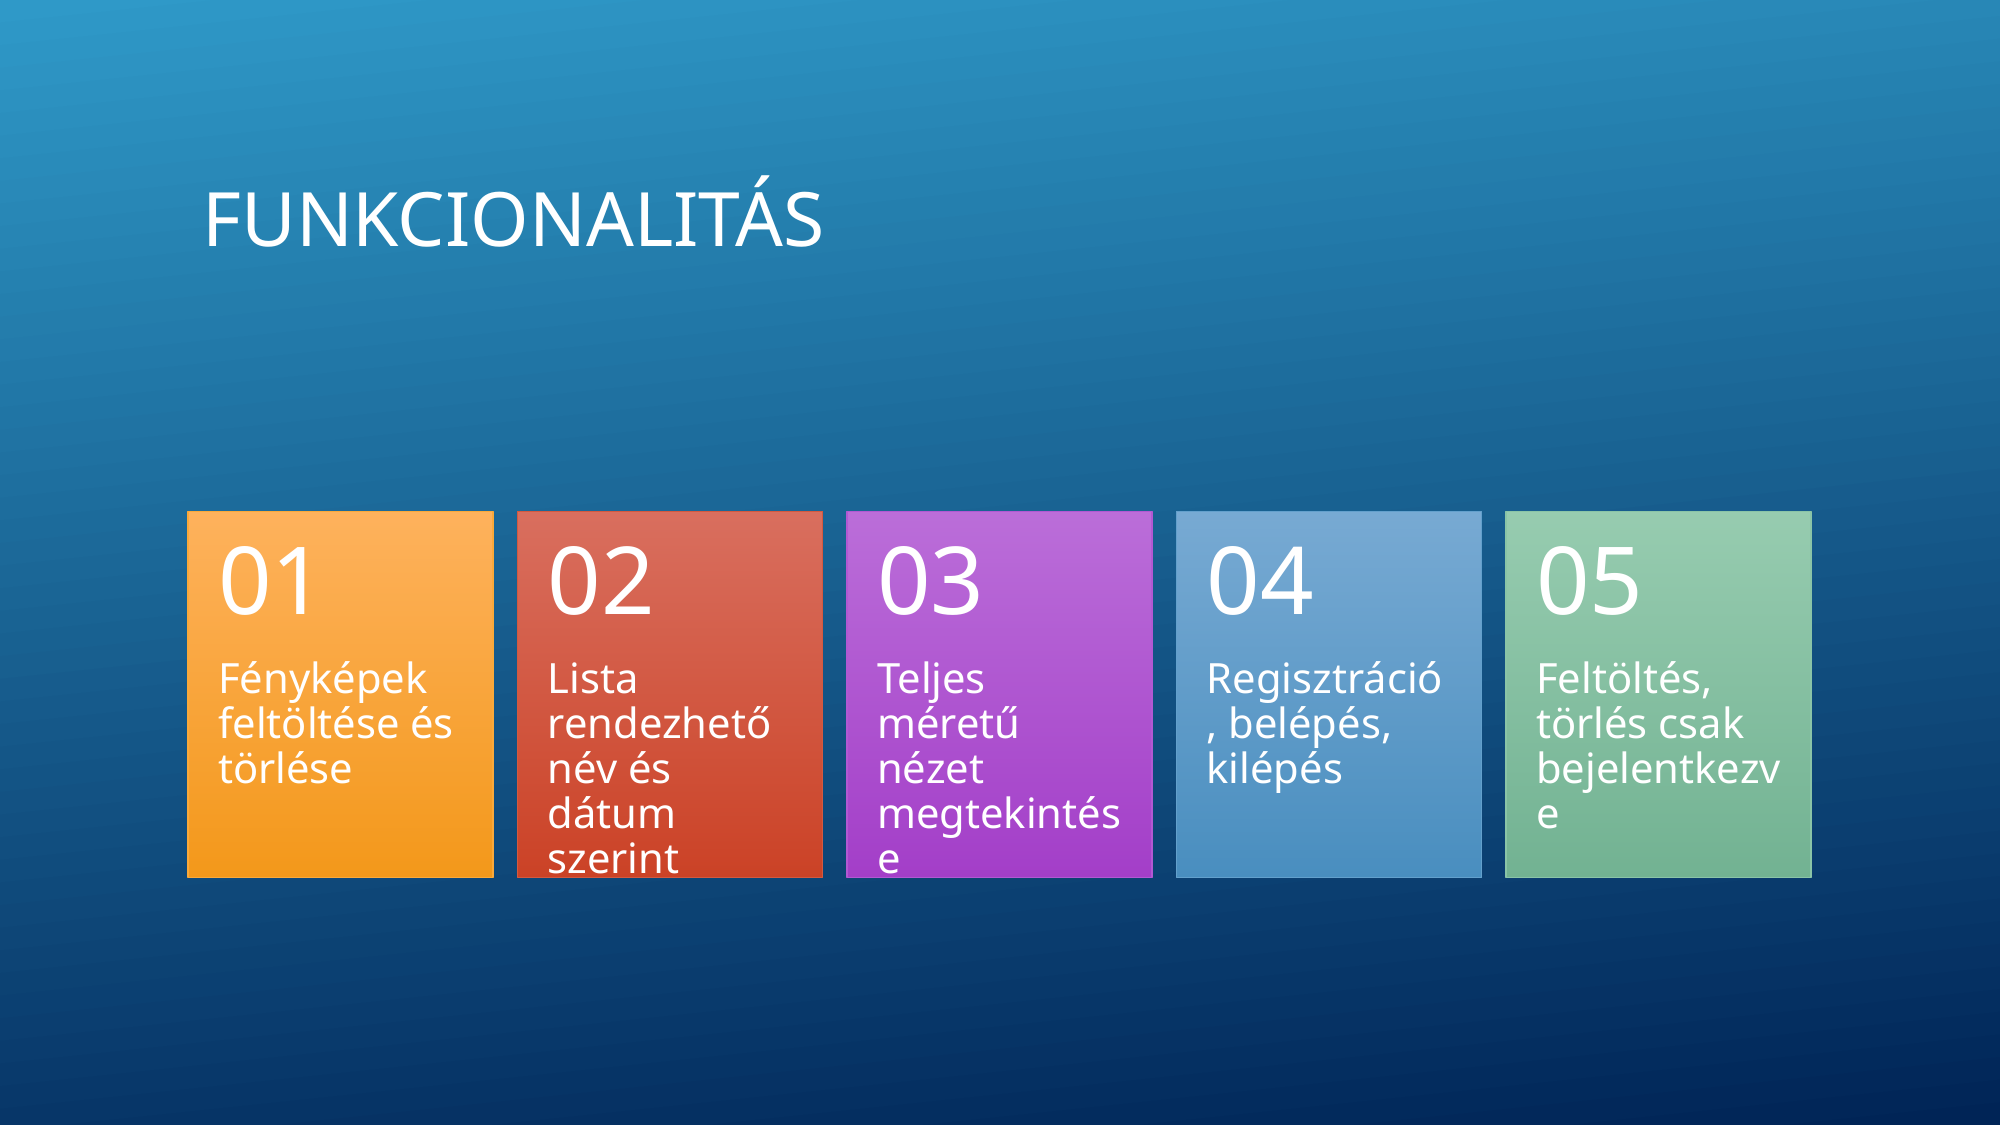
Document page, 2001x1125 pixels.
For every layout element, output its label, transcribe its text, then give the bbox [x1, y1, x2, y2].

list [186, 400, 1813, 989]
title Funkcionalitás [187, 101, 1813, 344]
text_box [0, 0, 2000, 1125]
